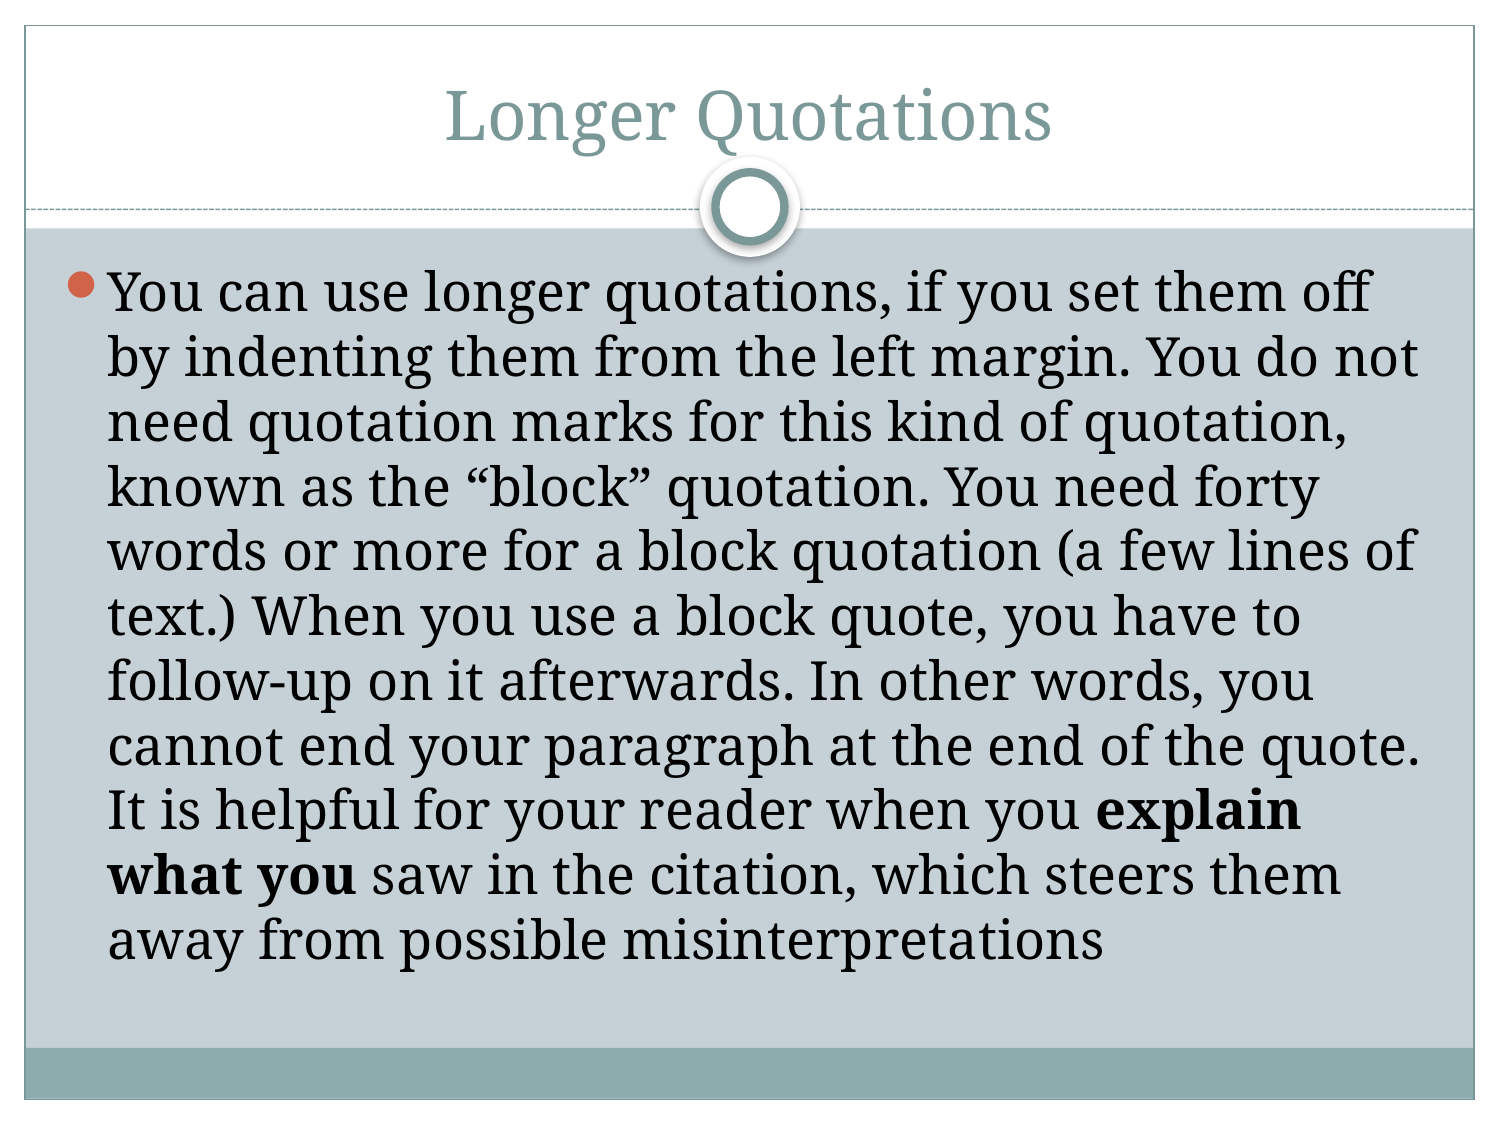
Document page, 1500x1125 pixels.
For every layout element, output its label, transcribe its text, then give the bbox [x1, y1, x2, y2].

list You can use longer quotations, if you set them off by indenting them from the left margin. You do not need quotation marks for this kind of quotation, known as the “block” quotation. You need forty words or more for a block quotation (a few lines of text.) When you use a block quote, you have to follow-up on it afterwards. In other words, you cannot end your paragraph at the end of the quote. It is helpful for your reader when you explain what you saw in the citation, which steers them away from possible misinterpretations [49, 250, 1445, 1001]
title Longer Quotations [49, 37, 1450, 162]
